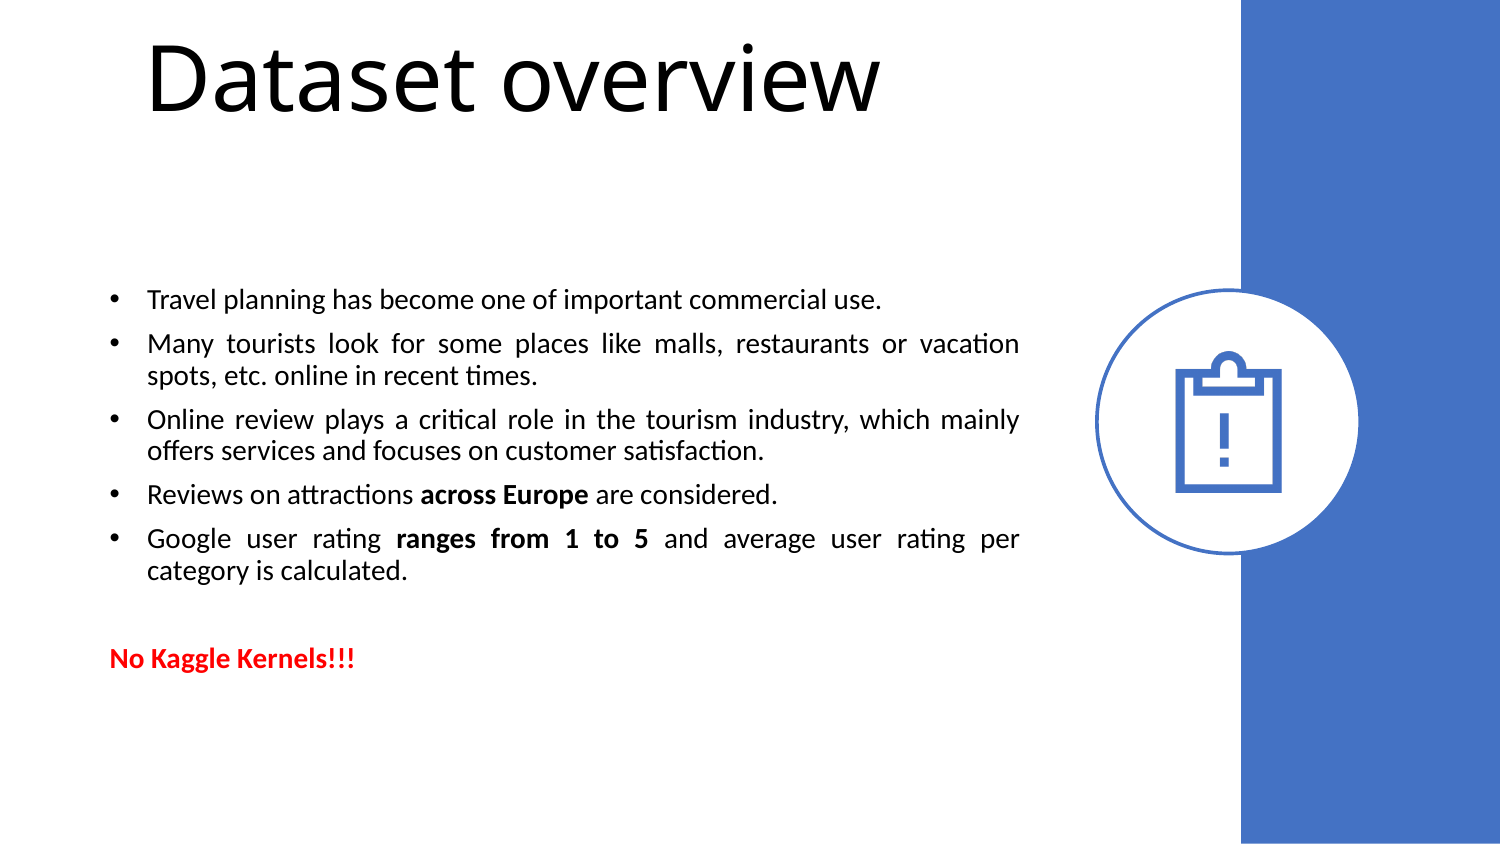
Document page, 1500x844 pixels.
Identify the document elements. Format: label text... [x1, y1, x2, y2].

title Dataset overview [129, 0, 1049, 164]
picture [1158, 351, 1299, 493]
text_box [1240, 0, 1500, 844]
text_box [1095, 289, 1362, 555]
list Travel planning has become one of important commercial use. Many tourists look for some places like malls, restaurants or vacation spots, etc. online in recent times. Online review plays a critical role in the tourism industry, which mainly offers services and focuses on customer satisfaction. Reviews on attractions across Europe are considered. Google user rating ranges from 1 to 5 and average user rating per category is calculated. No Kaggle Kernels!!! [57, 276, 1036, 764]
